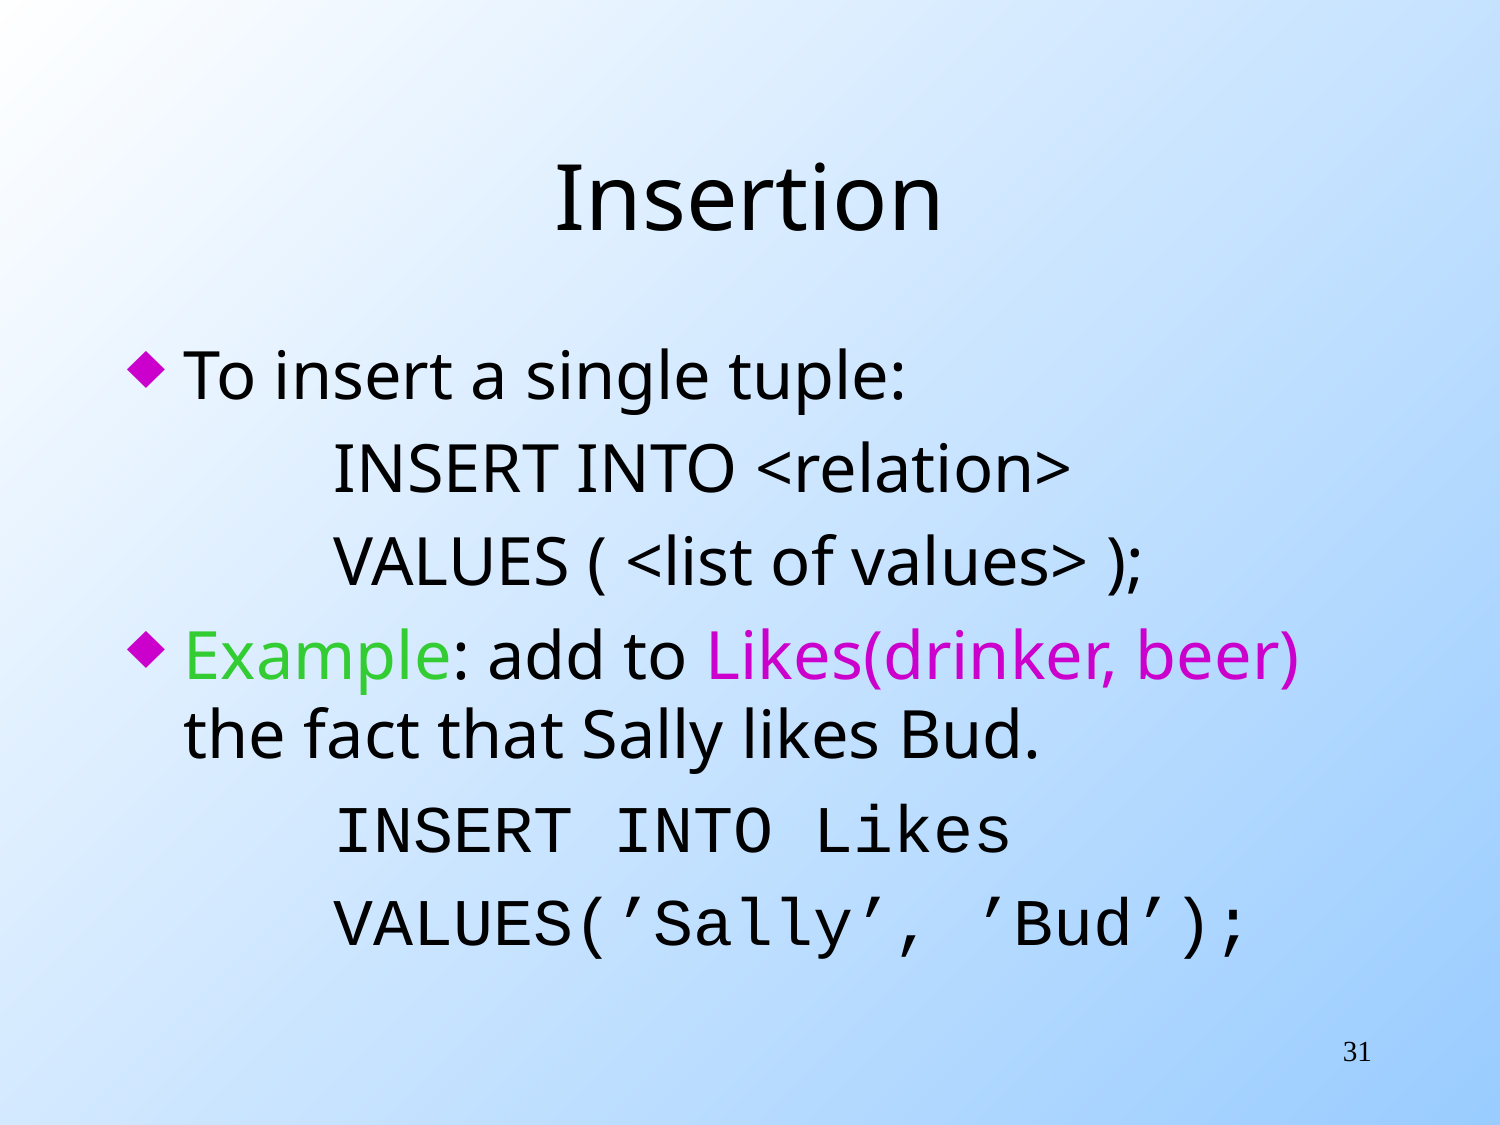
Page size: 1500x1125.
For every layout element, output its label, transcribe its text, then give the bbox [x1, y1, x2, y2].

title Insertion [112, 99, 1388, 288]
list To insert a single tuple: INSERT INTO <relation> VALUES ( <list of values> ); Example: add to Likes(drinker, beer) the fact that Sally likes Bud. INSERT INTO Likes VALUES(’Sally’, ’Bud’); [112, 324, 1388, 1001]
slide_number 31 [1074, 1024, 1388, 1101]
